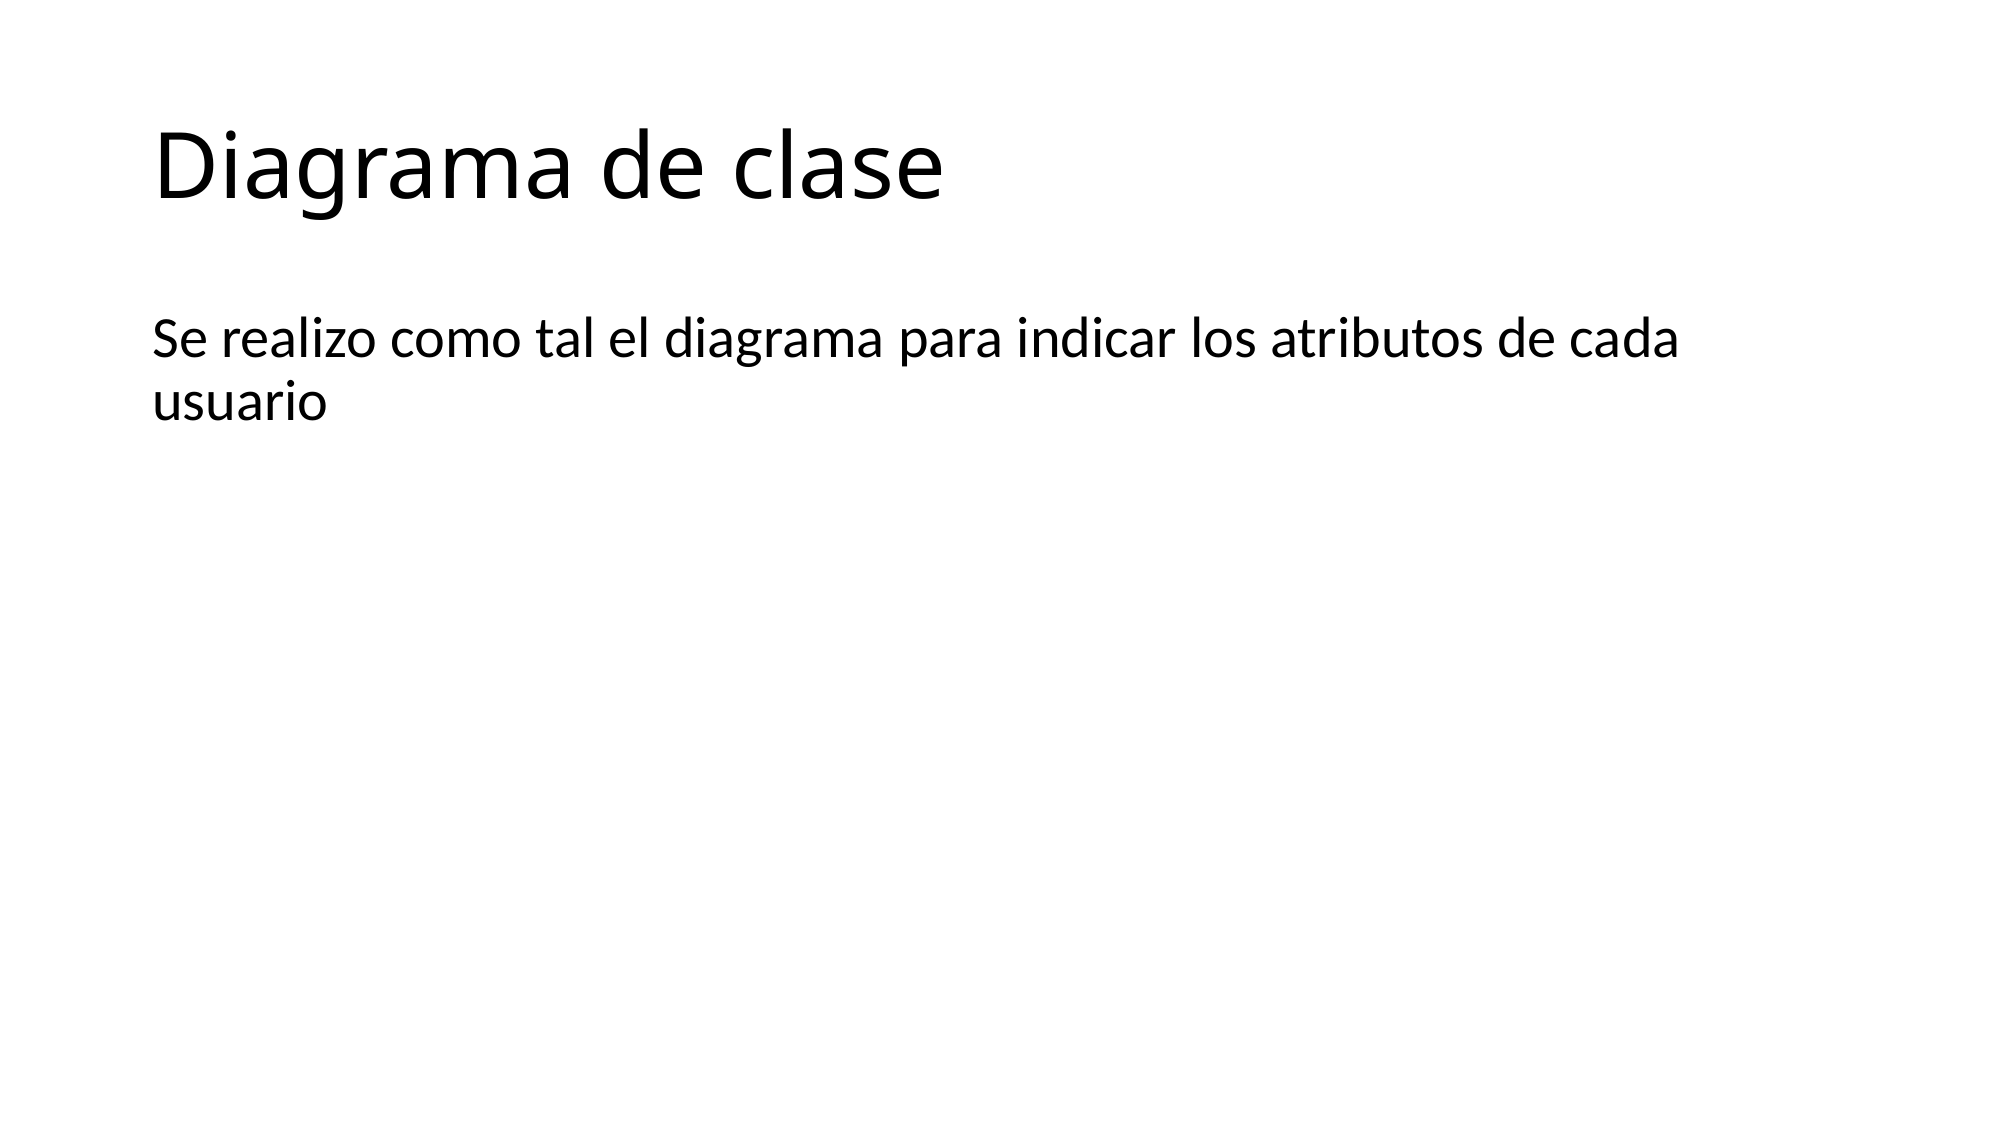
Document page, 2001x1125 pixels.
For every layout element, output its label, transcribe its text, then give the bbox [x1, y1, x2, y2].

list Se realizo como tal el diagrama para indicar los atributos de cada usuario [137, 299, 1863, 1014]
title Diagrama de clase [137, 59, 1863, 278]
